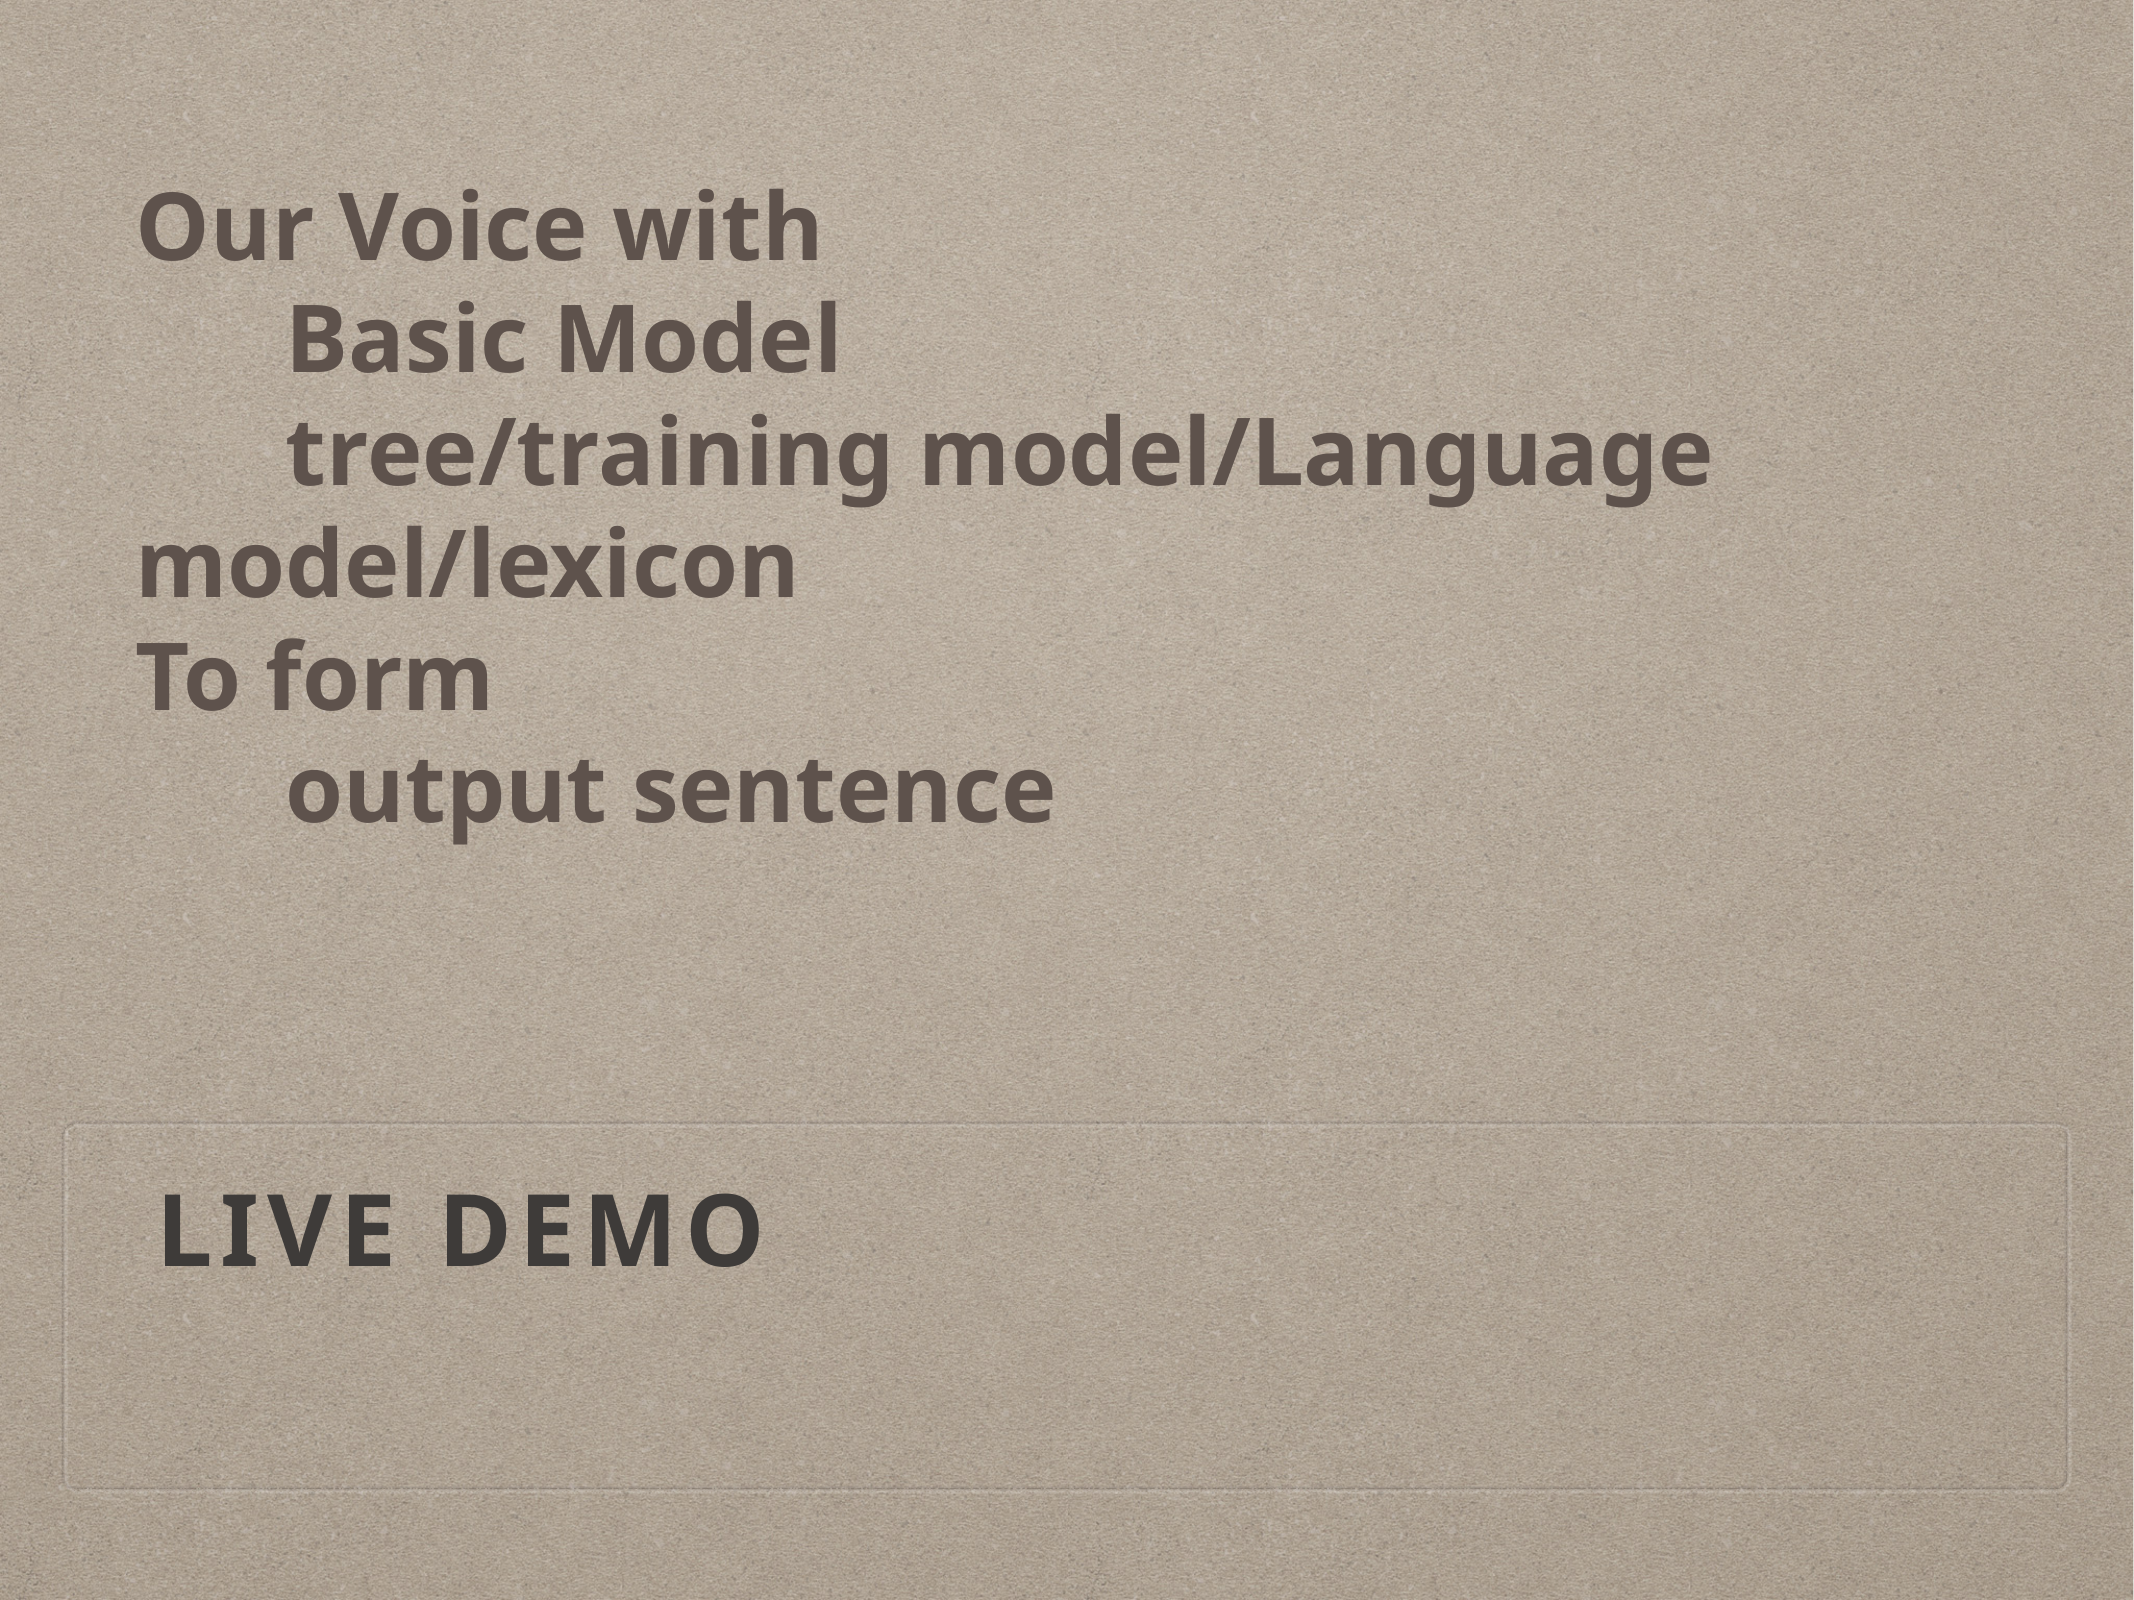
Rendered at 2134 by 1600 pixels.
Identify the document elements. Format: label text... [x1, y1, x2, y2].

title Live DEMO [147, 1136, 1986, 1295]
picture [0, 0, 2134, 1600]
text_box Our Voice with Basic Model tree/training model/Language model/lexicon To form output sentence [127, 157, 1986, 1035]
